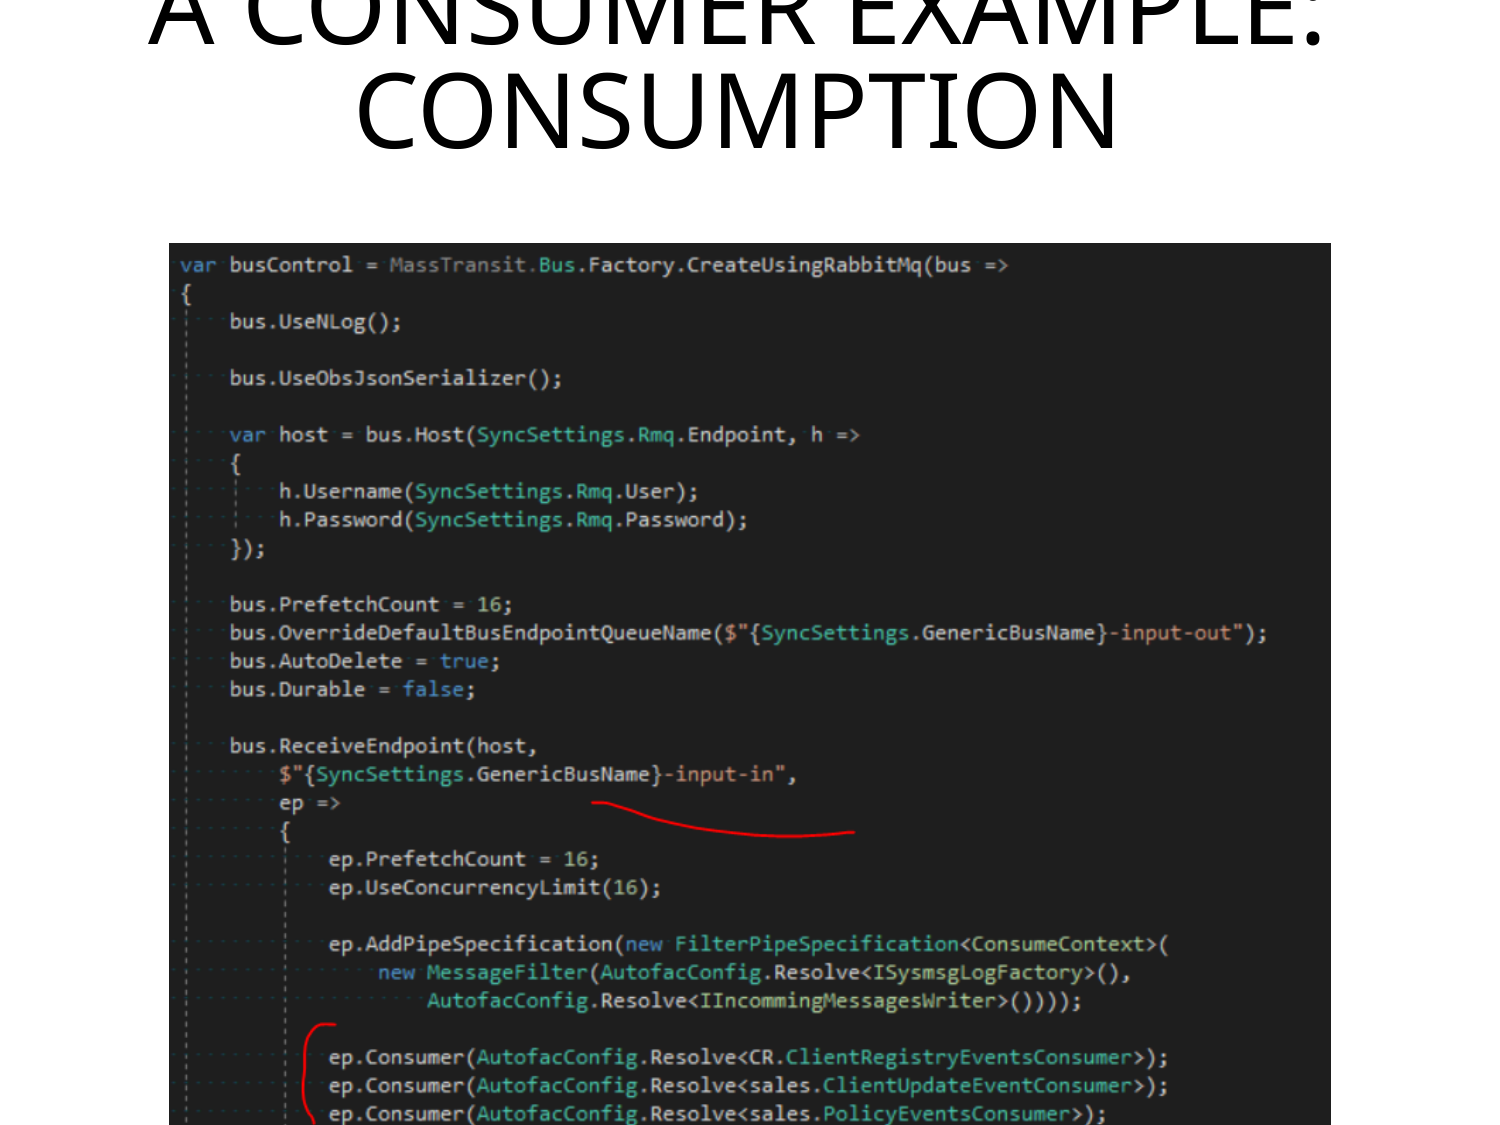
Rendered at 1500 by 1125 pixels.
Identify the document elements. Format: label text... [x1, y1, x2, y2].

list A consumer example: Consumption [53, 42, 1424, 177]
picture [168, 242, 1332, 1125]
